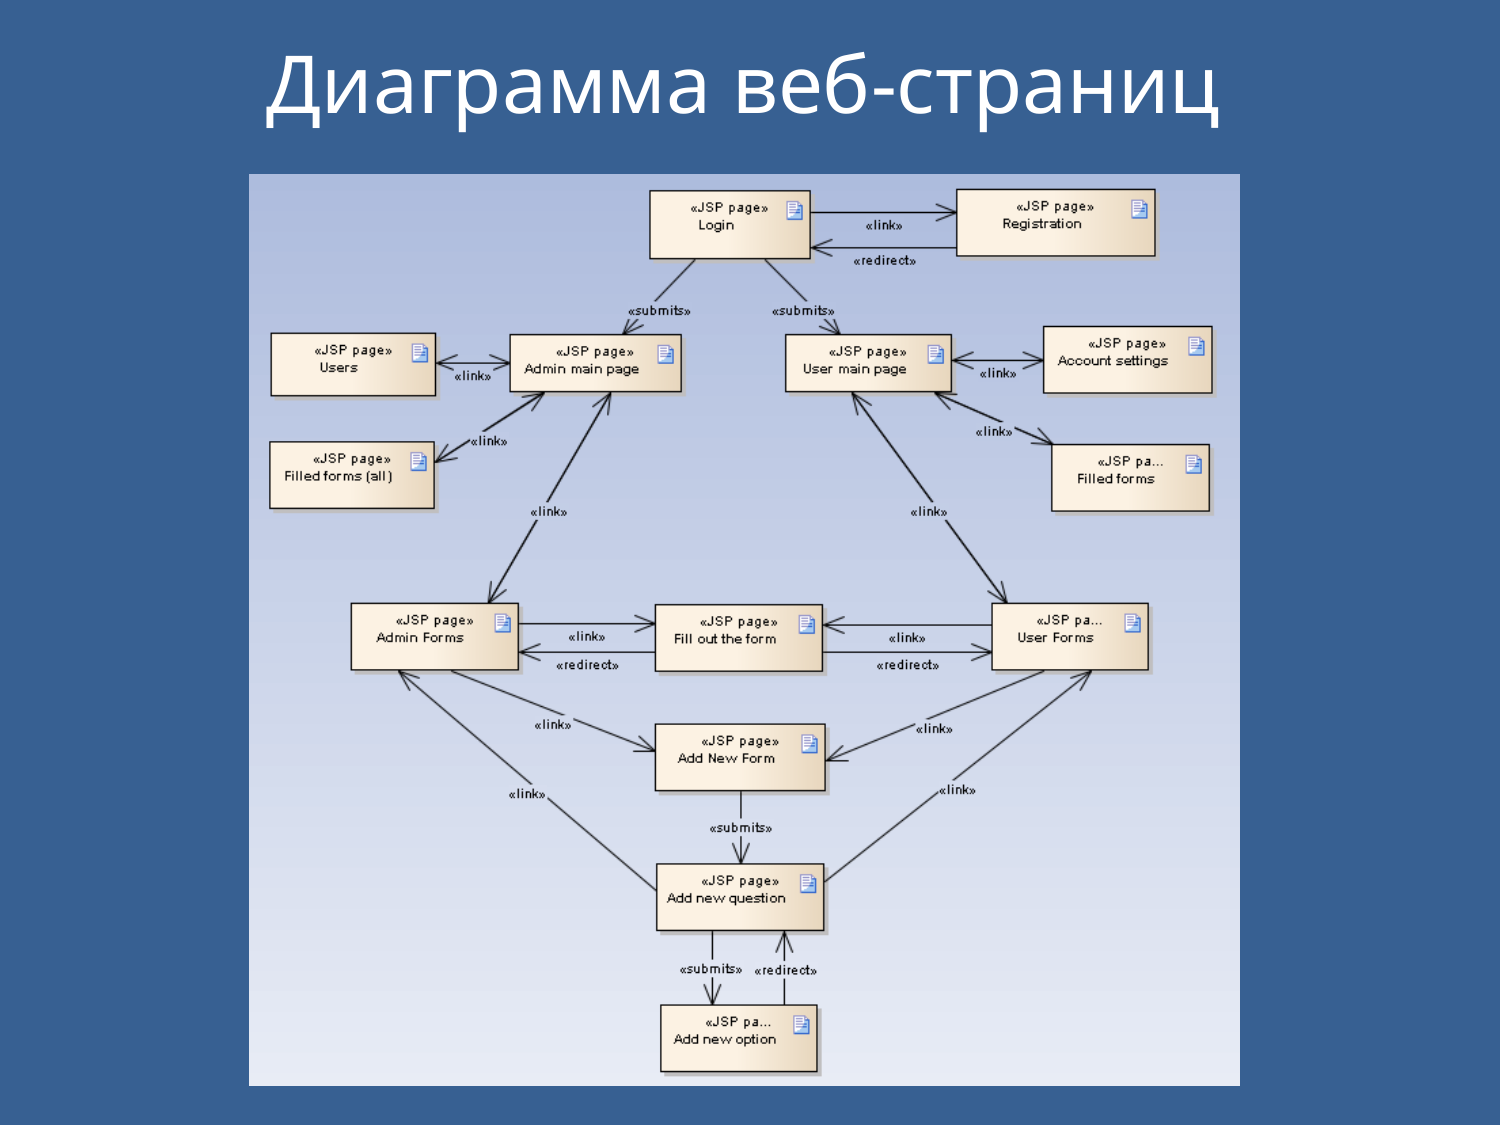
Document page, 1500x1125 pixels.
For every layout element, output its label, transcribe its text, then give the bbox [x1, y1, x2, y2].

title Диаграмма веб-страниц [249, 24, 1238, 138]
picture [249, 174, 1240, 1086]
